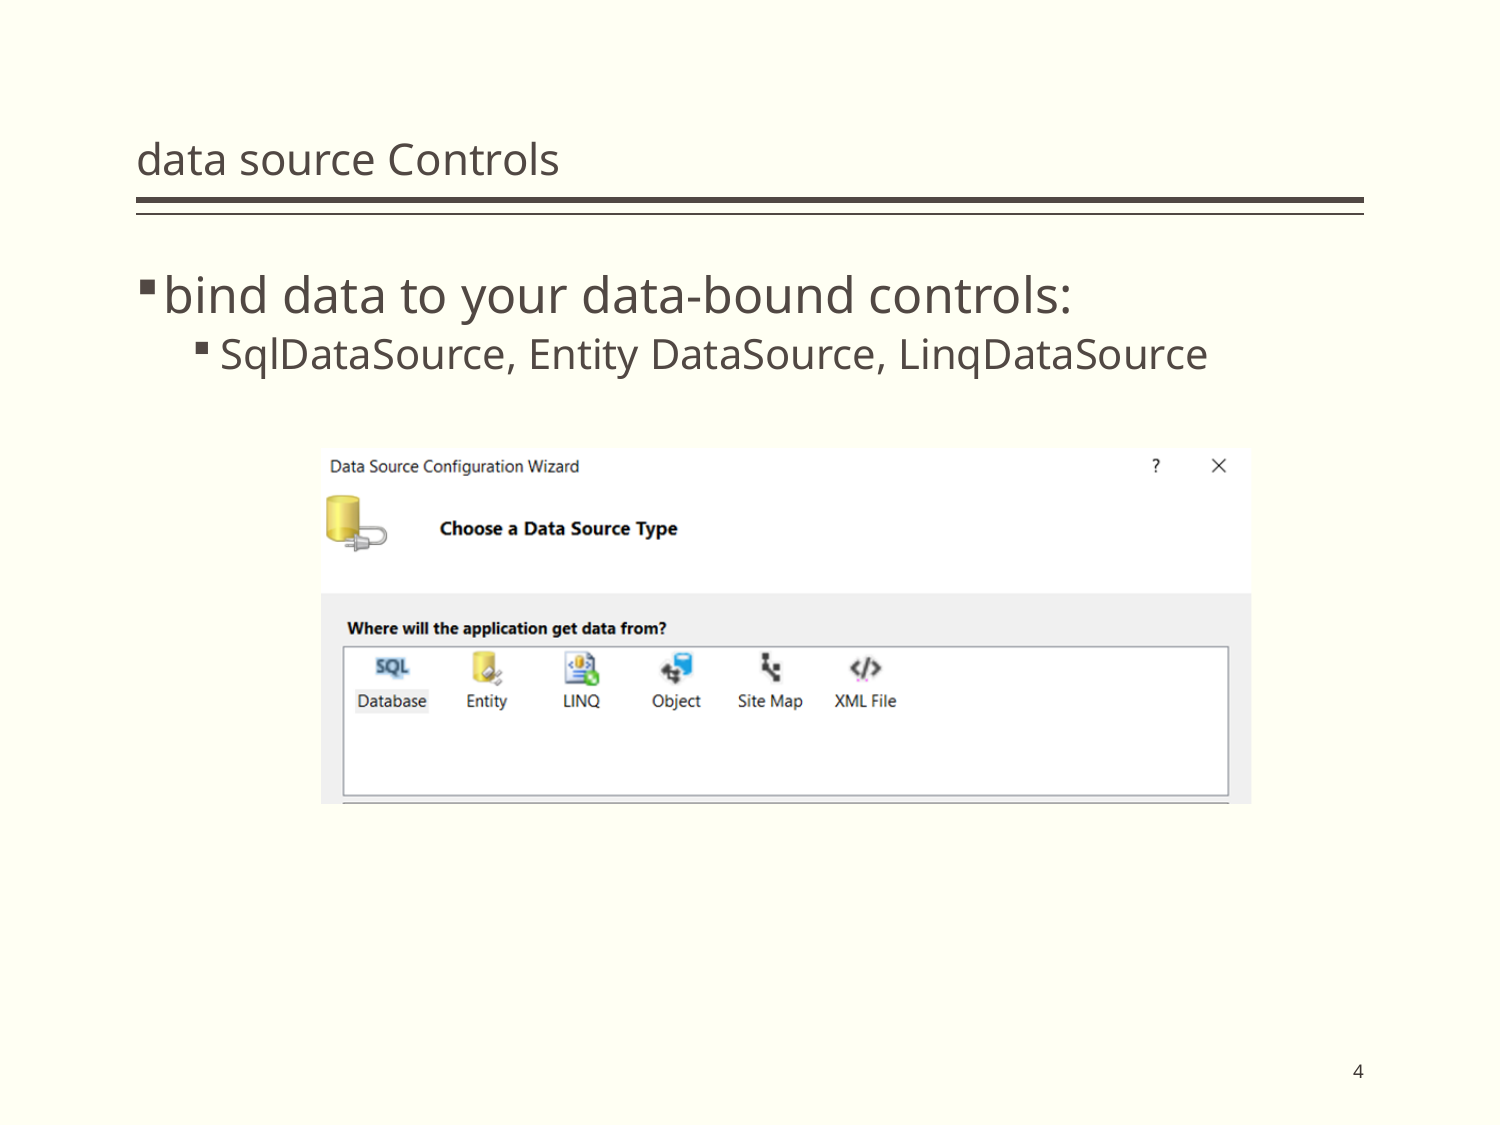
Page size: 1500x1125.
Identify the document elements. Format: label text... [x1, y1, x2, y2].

title data source Controls [135, 12, 1364, 193]
slide_number 4 [1138, 1042, 1364, 1103]
picture [321, 448, 1252, 804]
list bind data to your data-bound controls: SqlDataSource, Entity DataSource, LinqDataSource [135, 262, 1364, 1013]
